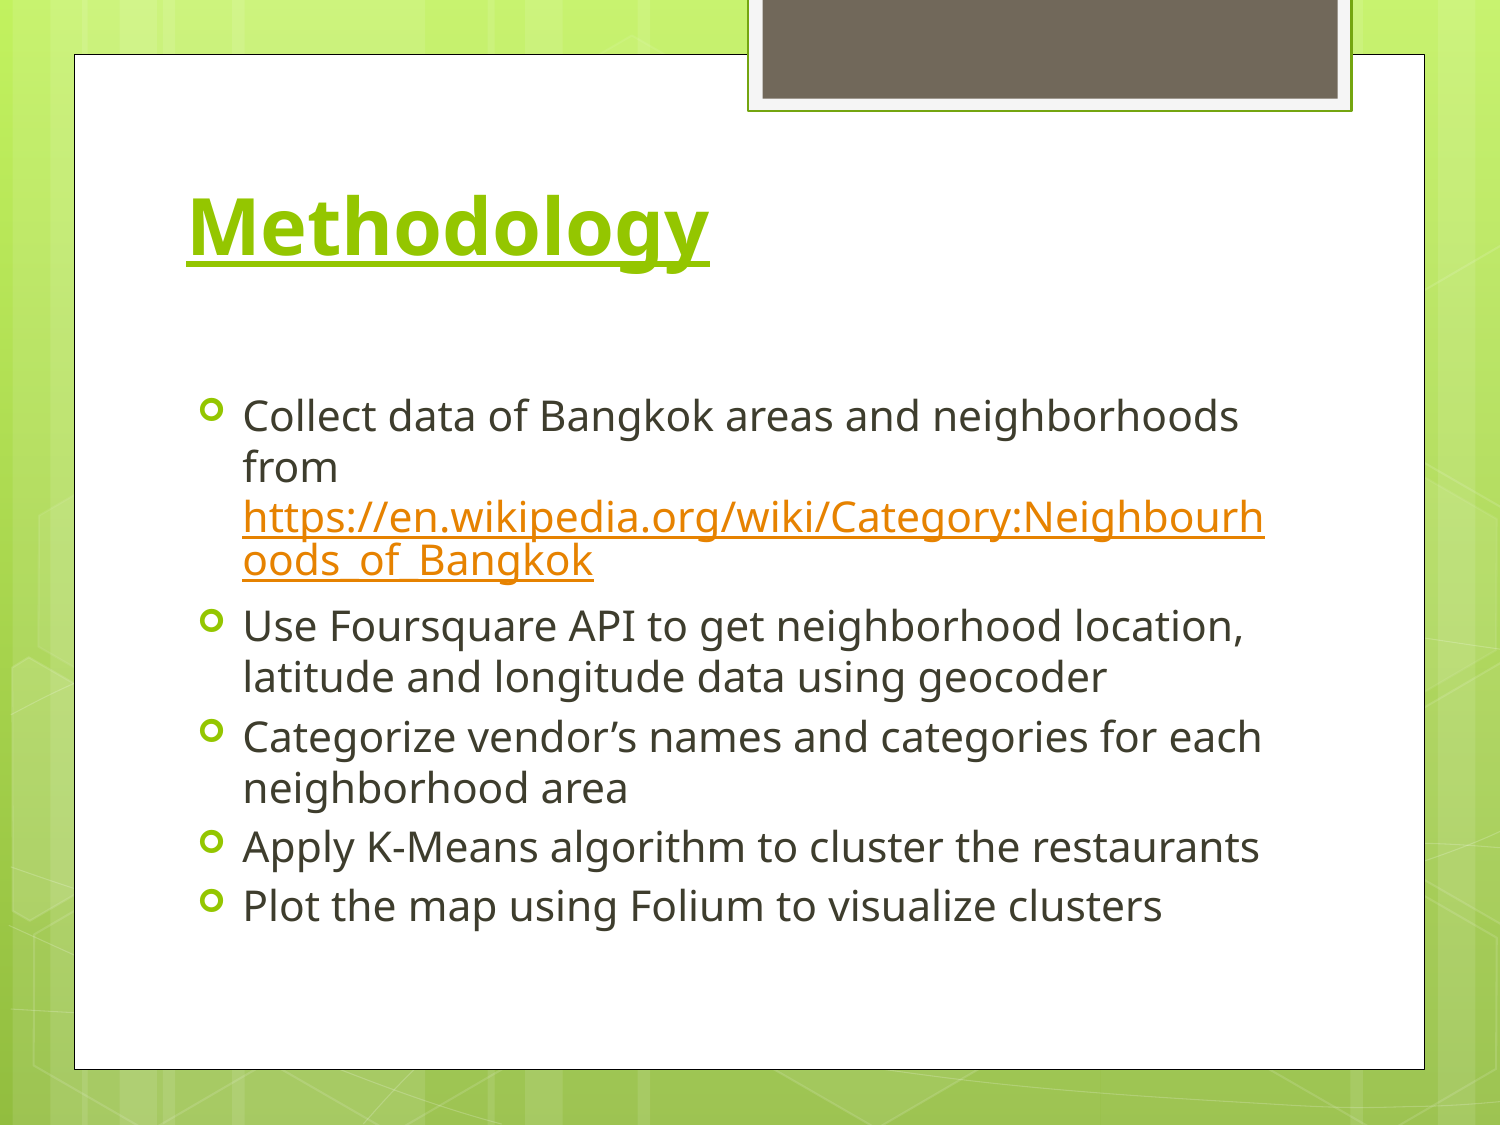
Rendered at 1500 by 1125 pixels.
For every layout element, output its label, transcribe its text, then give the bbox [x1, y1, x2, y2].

title Methodology [171, 168, 1324, 279]
list Collect data of Bangkok areas and neighborhoods from https://en.wikipedia.org/wiki/Category:Neighbourhoods_of_Bangkok Use Foursquare API to get neighborhood location, latitude and longitude data using geocoder Categorize vendor’s names and categories for each neighborhood area Apply K-Means algorithm to cluster the restaurants Plot the map using Folium to visualize clusters [171, 381, 1283, 957]
